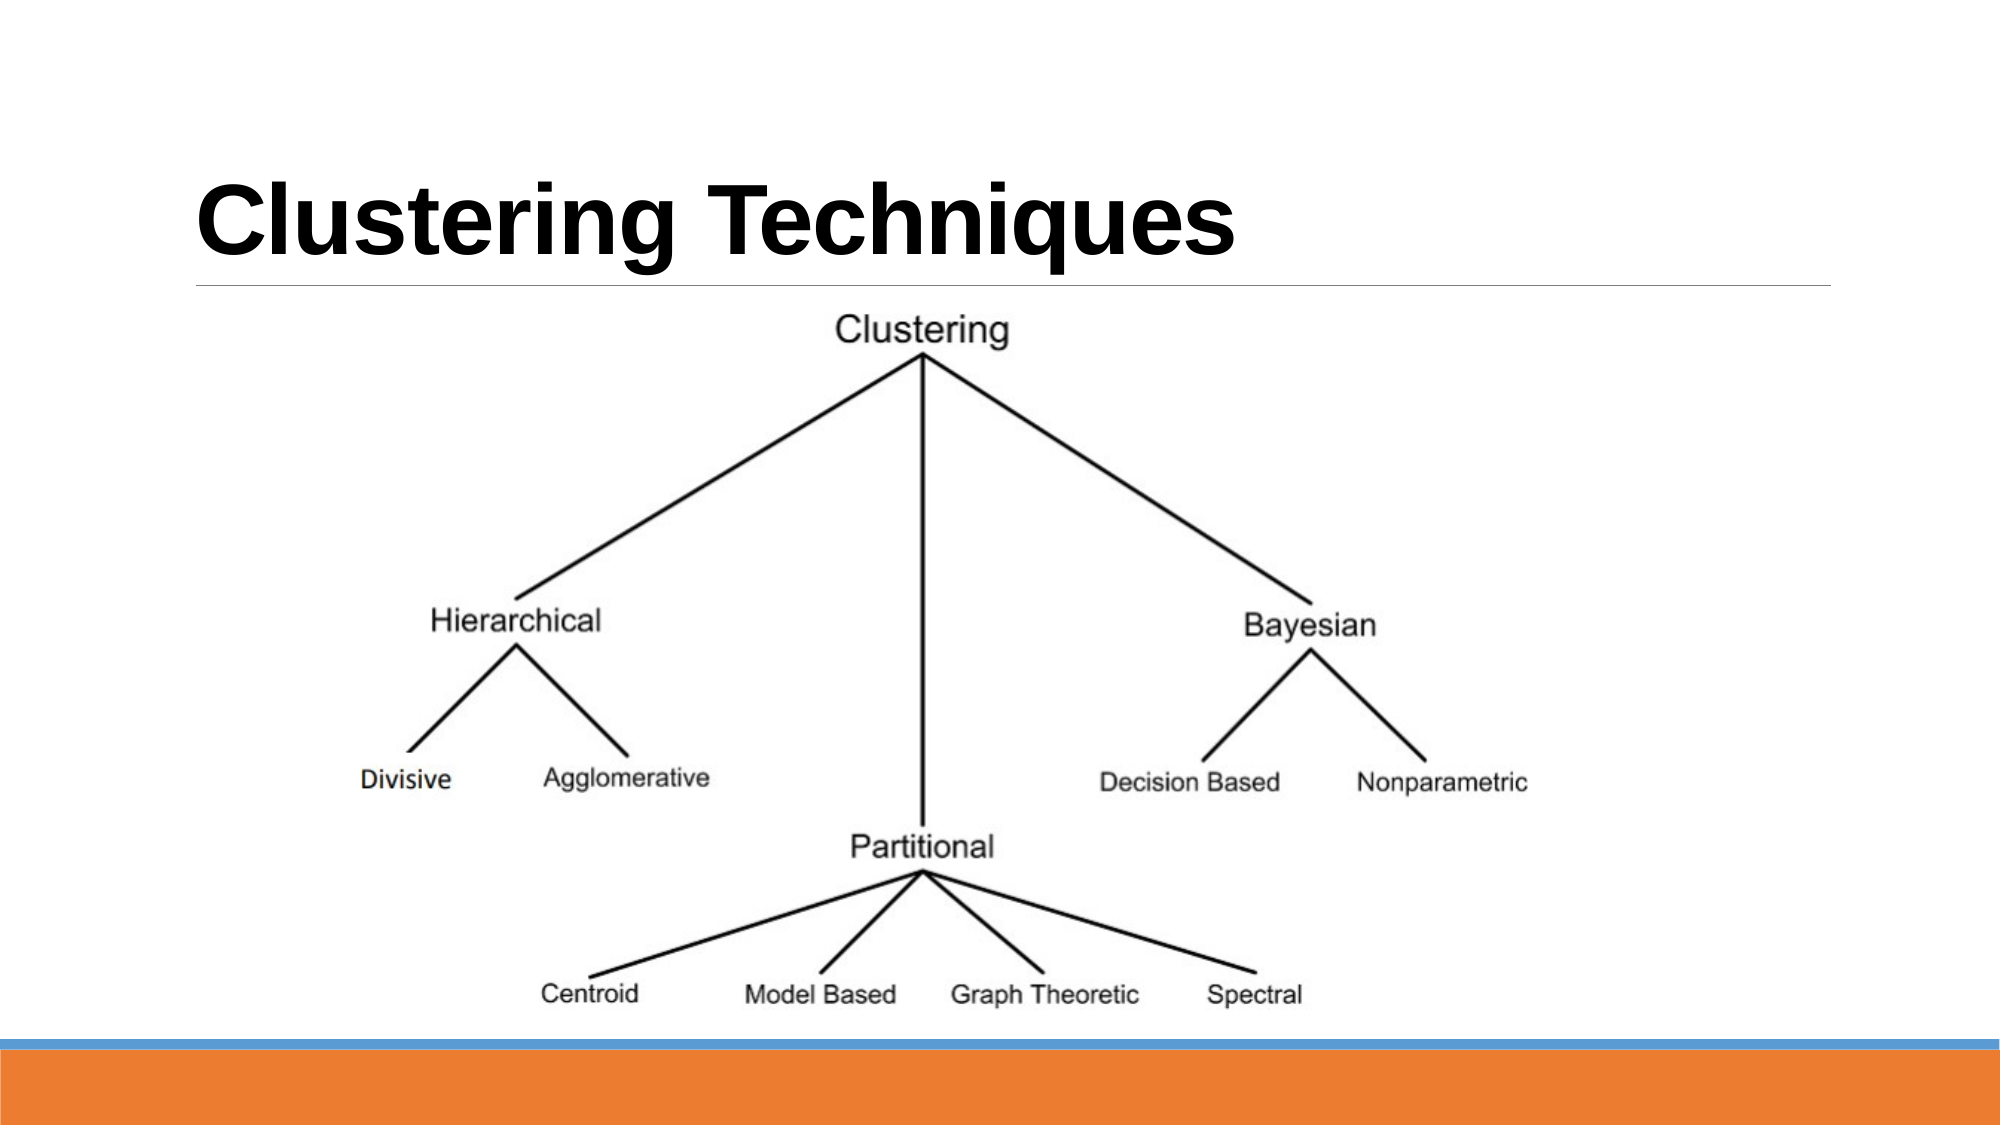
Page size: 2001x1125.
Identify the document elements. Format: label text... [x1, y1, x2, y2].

text_box [361, 313, 1528, 1011]
title Clustering Techniques [192, 152, 1248, 343]
